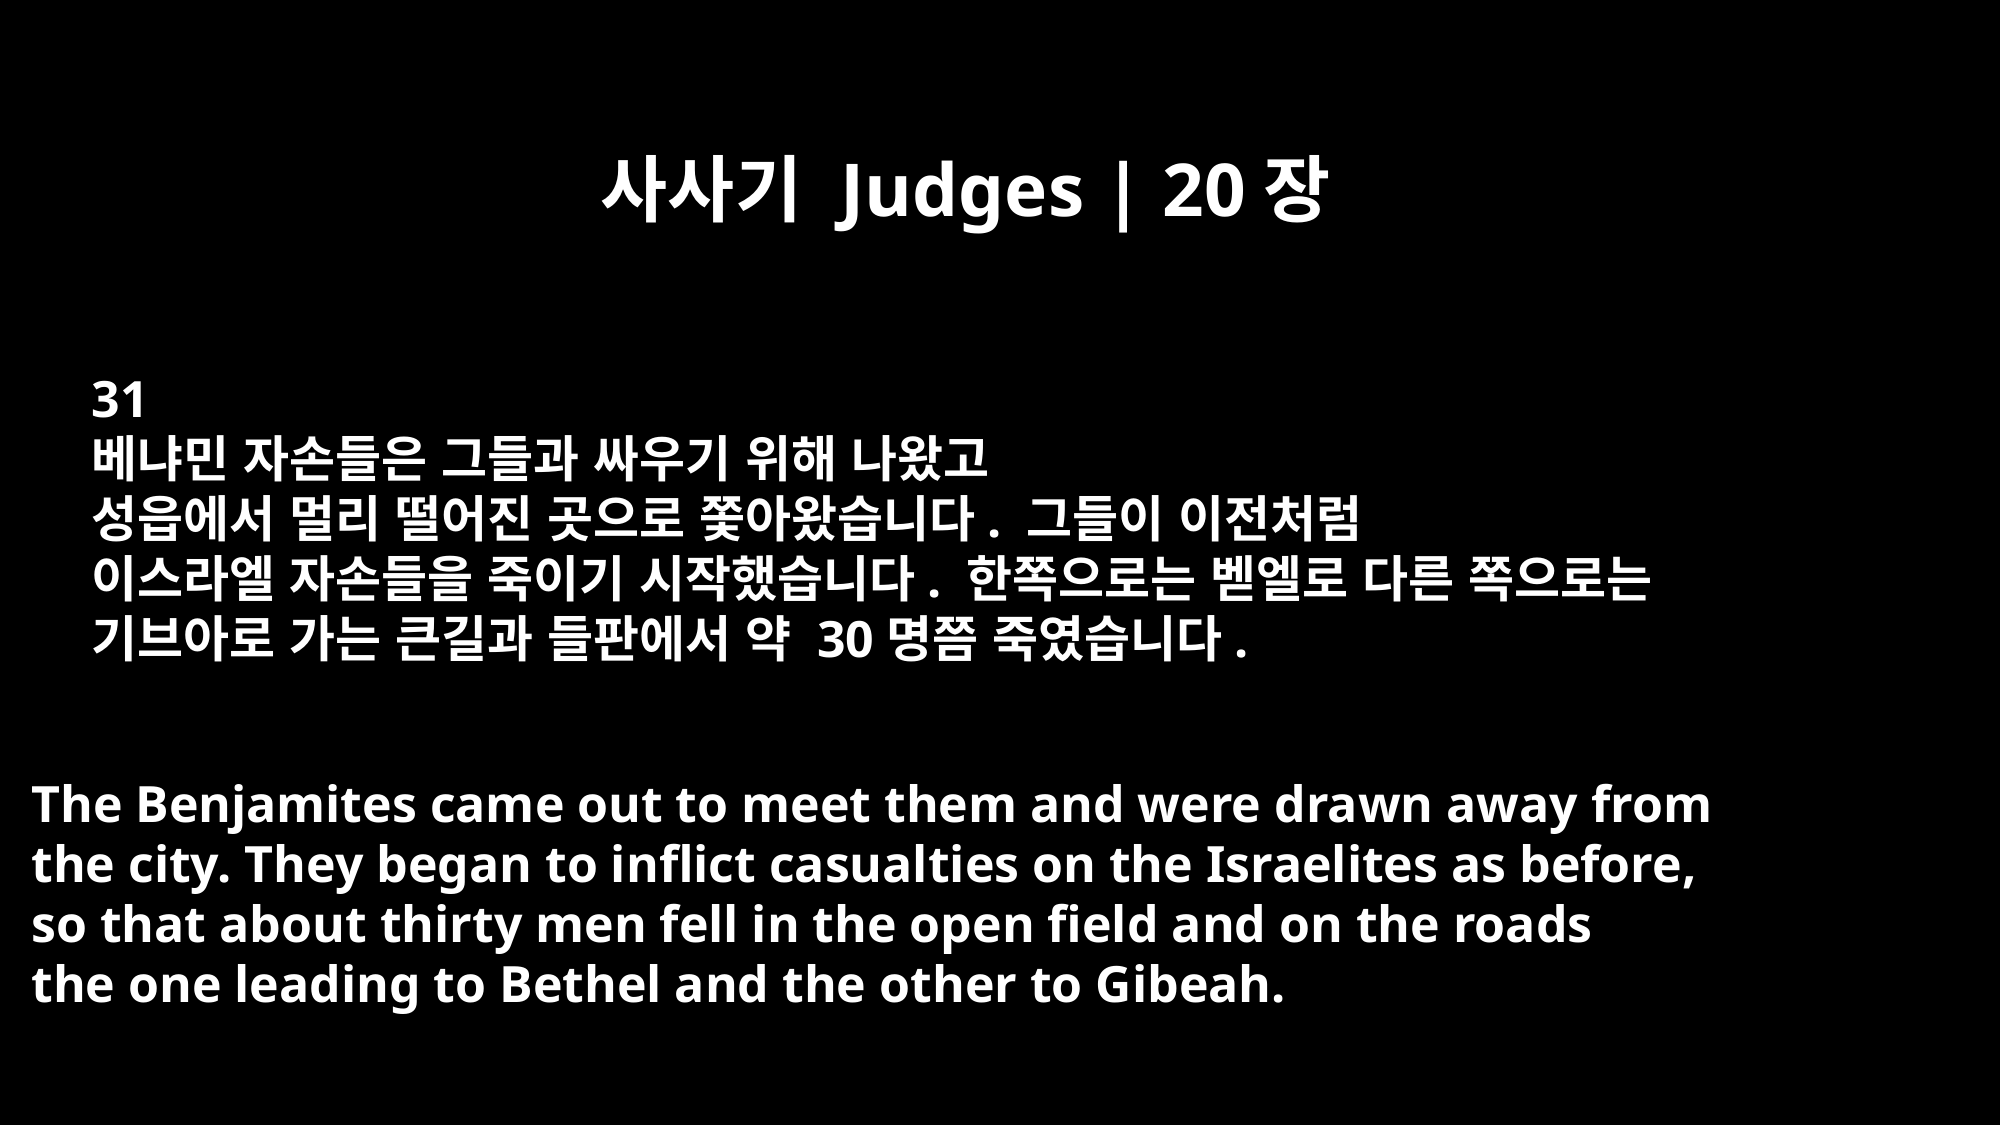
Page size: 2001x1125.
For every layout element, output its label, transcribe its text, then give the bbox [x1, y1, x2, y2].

text_box 사사기 Judges | 20장 [585, 136, 1347, 239]
text_box 31 베냐민 자손들은 그들과 싸우기 위해 나왔고 성읍에서 멀리 떨어진 곳으로 쫓아왔습니다. 그들이 이전처럼 이스라엘 자손들을 죽이기 시작했습니다. 한쪽으로는 벧엘로 다른 쪽으로는 기브아로 가는 큰길과 들판에서 약 30명쯤 죽였습니다. [76, 359, 1668, 675]
text_box The Benjamites came out to meet them and were drawn away from the city. They began to inflict casualties on the Israelites as before, so that about thirty men fell in the open field and on the roads the one leading to Bethel and the other to Gibeah. [16, 764, 1728, 1020]
